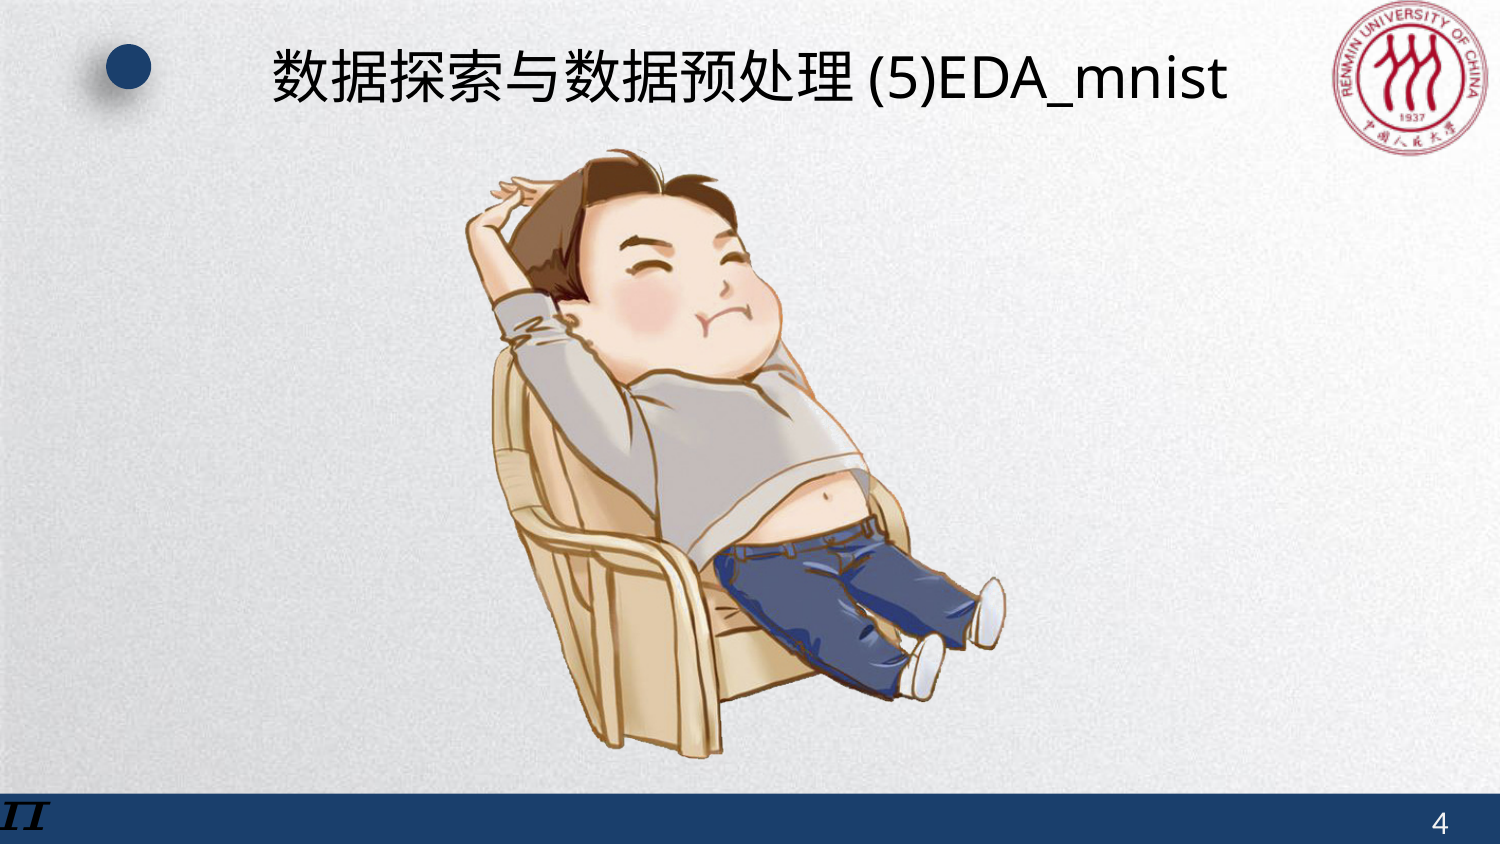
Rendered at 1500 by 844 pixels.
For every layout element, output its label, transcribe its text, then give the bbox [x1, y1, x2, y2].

title 数据探索与数据预处理(5)EDA_mnist [75, 33, 1425, 116]
picture [0, 0, 1500, 793]
